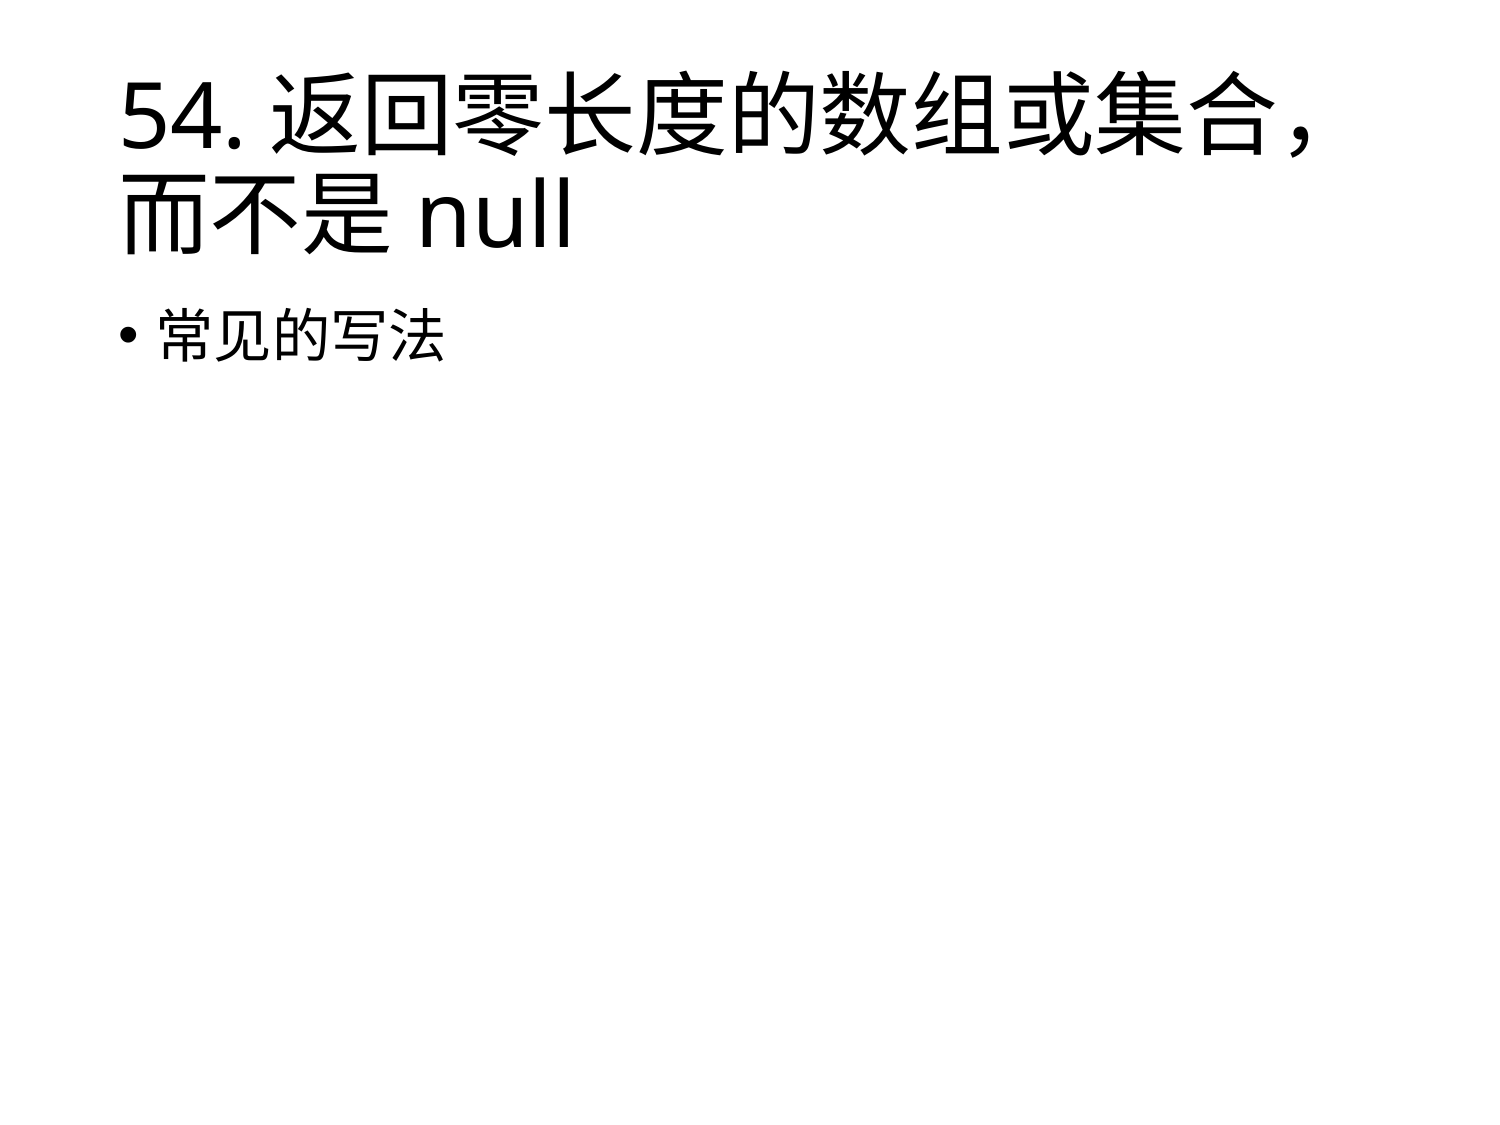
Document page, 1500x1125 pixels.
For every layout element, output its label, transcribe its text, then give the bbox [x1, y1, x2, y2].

list 常见的写法 [103, 299, 1397, 1014]
title 54.返回零长度的数组或集合，而不是null [103, 59, 1397, 278]
